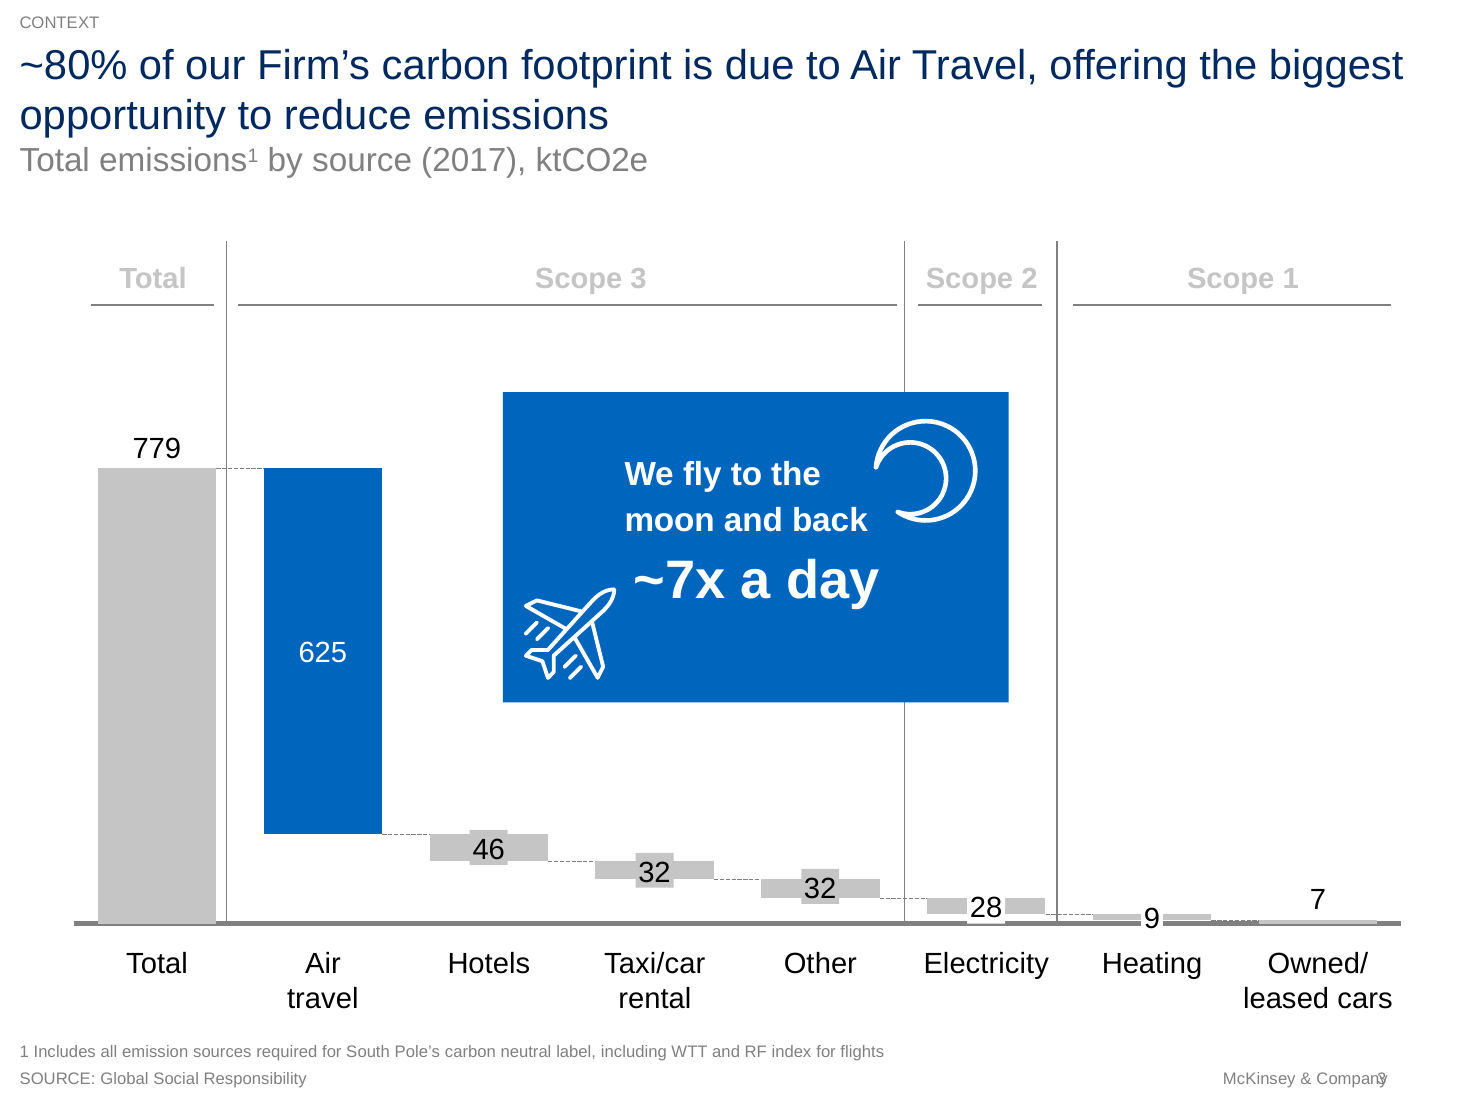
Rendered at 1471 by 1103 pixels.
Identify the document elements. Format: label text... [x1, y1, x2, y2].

text_box Total emissions1 by source (2017), ktCO2e [19, 138, 1434, 179]
text_box Hotels [446, 947, 532, 980]
text_box Owned/ leased cars [1242, 947, 1394, 1014]
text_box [523, 587, 617, 680]
text_box CONTEXT [19, 12, 100, 33]
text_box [226, 240, 1058, 453]
text_box Air travel [286, 947, 360, 1014]
text_box Heating [1101, 947, 1204, 980]
text_box 1 Includes all emission sources required for South Pole’s carbon neutral label, including WTT and RF index for flights [19, 1040, 1201, 1061]
title ~80% of our Firm’s carbon footprint is due to Air Travel, offering the biggest opportunity to reduce emissions [19, 37, 1441, 222]
text_box Other [783, 947, 858, 980]
text_box Electricity [922, 947, 1050, 980]
text_box SOURCE: Global Social Responsibility [19, 1067, 1201, 1088]
text_box Taxi/car rental [603, 947, 706, 1014]
text_box Total [125, 947, 189, 980]
text_box Total [68, 259, 220, 295]
chart [60, 454, 1415, 938]
text_box 779 [129, 429, 185, 453]
text_box Scope 1 [1167, 259, 1319, 295]
